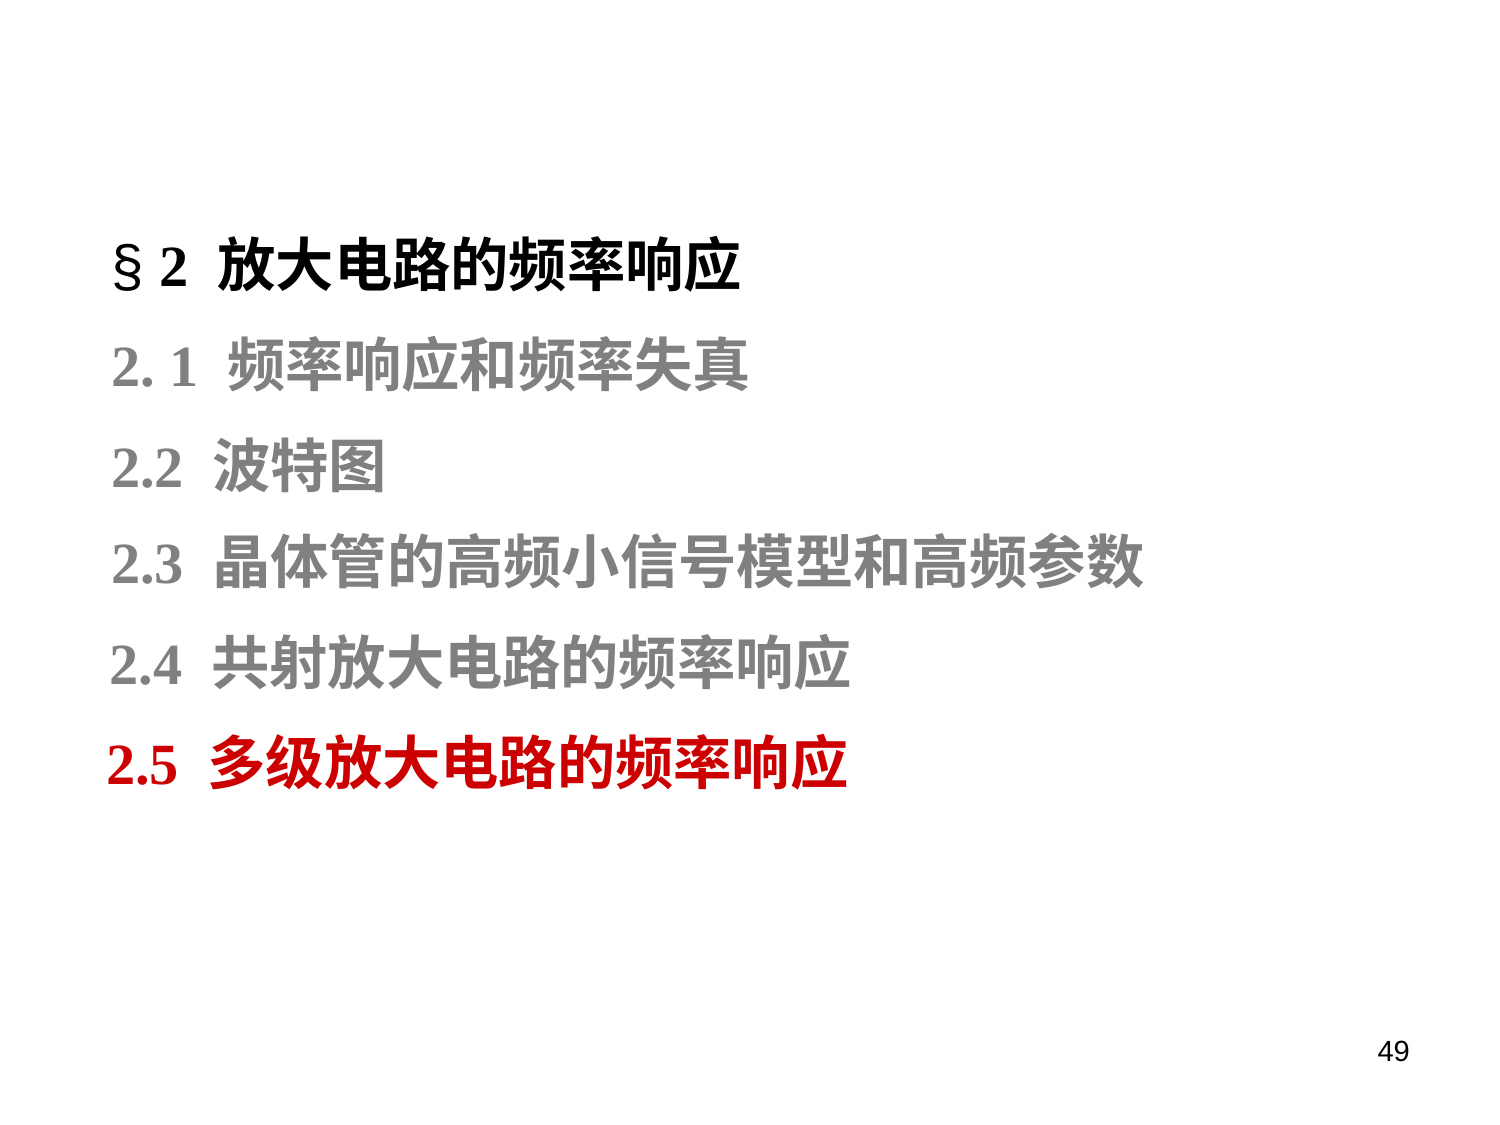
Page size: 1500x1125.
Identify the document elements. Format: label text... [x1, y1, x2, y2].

text_box § 2 放大电路的频率响应 [96, 220, 1200, 306]
text_box 2. 1 频率响应和频率失真 [96, 320, 1200, 407]
text_box 2.2 波特图 [96, 421, 1028, 503]
text_box 2.5 多级放大电路的频率响应 [91, 718, 864, 805]
text_box 2.4 共射放大电路的频率响应 [95, 618, 867, 704]
slide_number 49 [1074, 1024, 1425, 1103]
text_box 2.3 晶体管的高频小信号模型和高频参数 [96, 517, 1298, 604]
